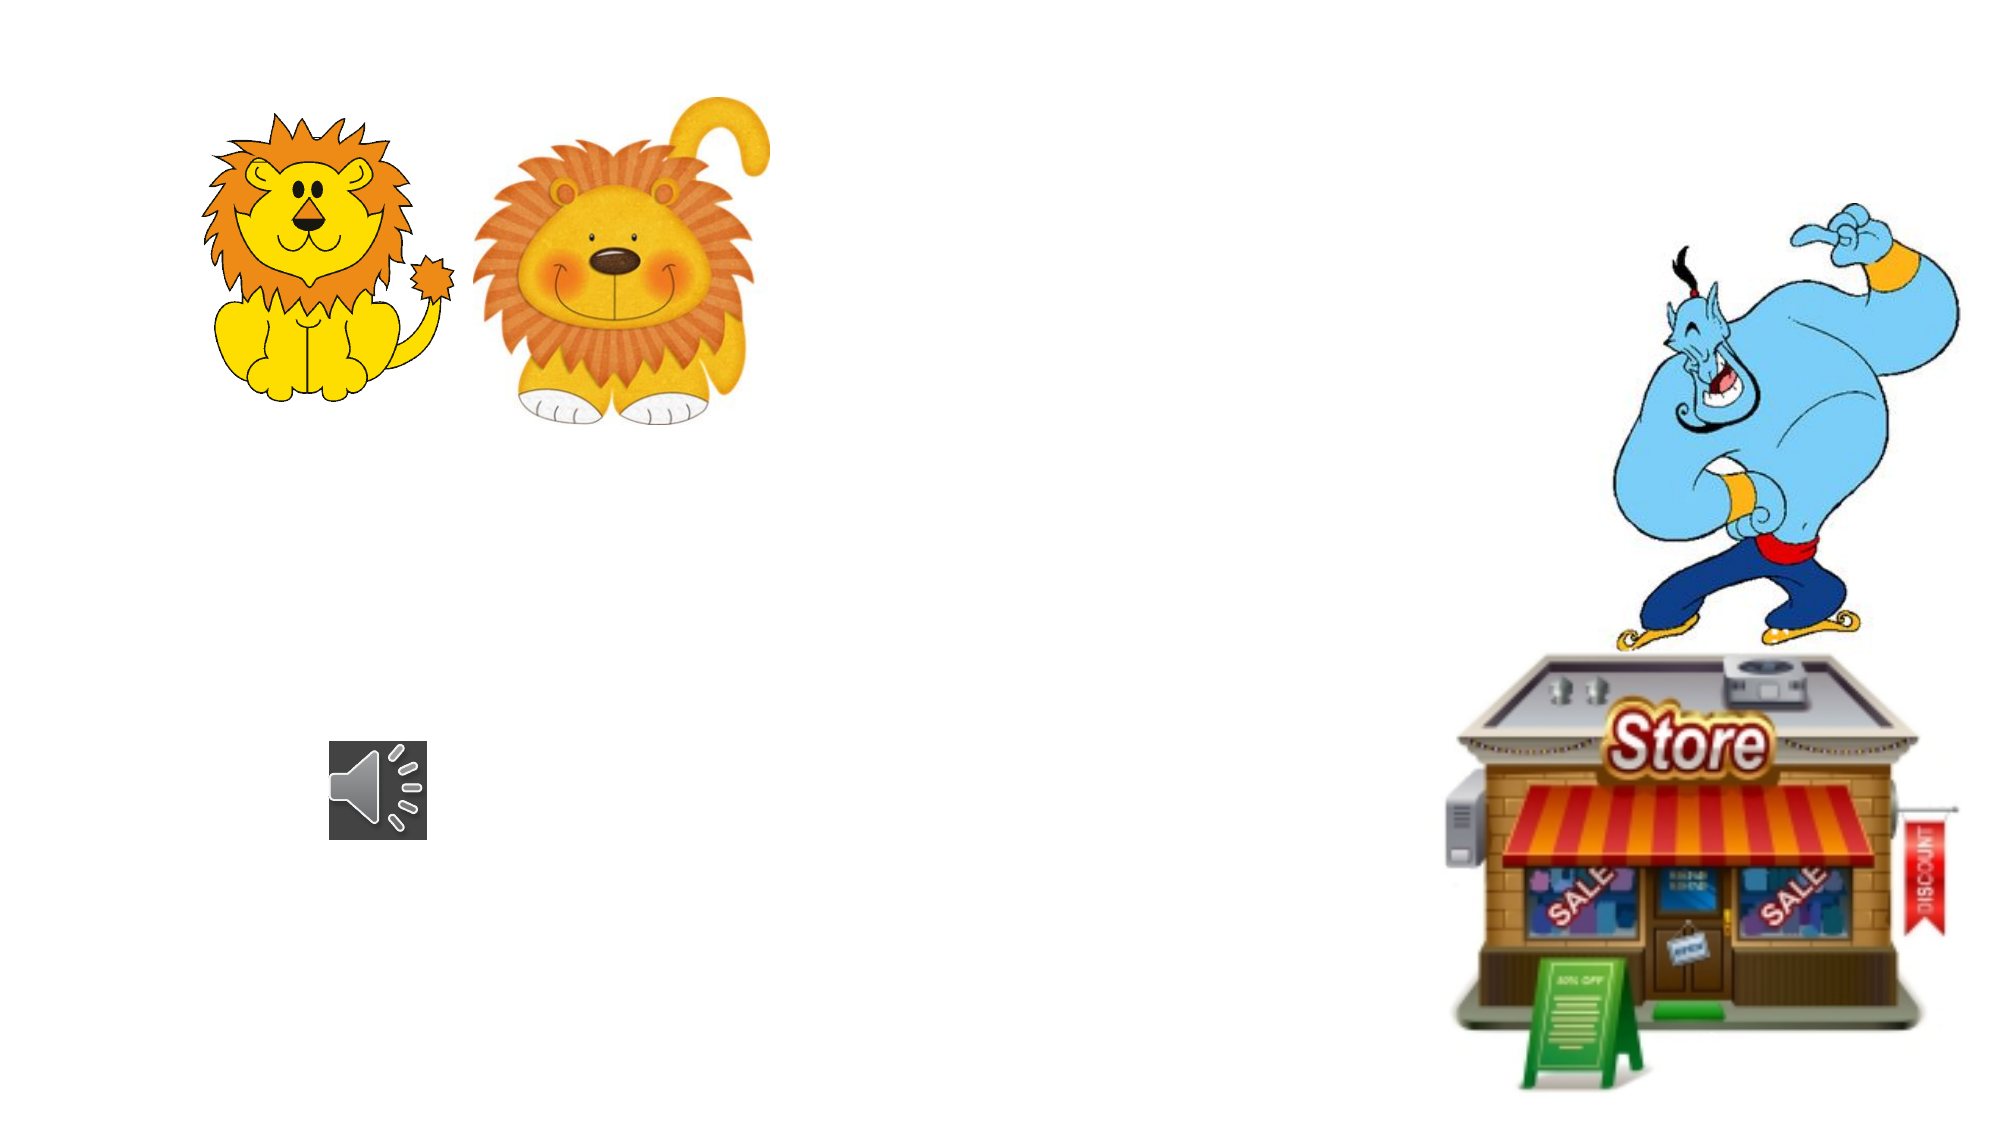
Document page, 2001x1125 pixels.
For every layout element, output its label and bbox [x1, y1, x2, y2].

picture [327, 740, 428, 841]
picture [473, 97, 770, 425]
picture [1428, 203, 1967, 1125]
picture [201, 113, 455, 402]
